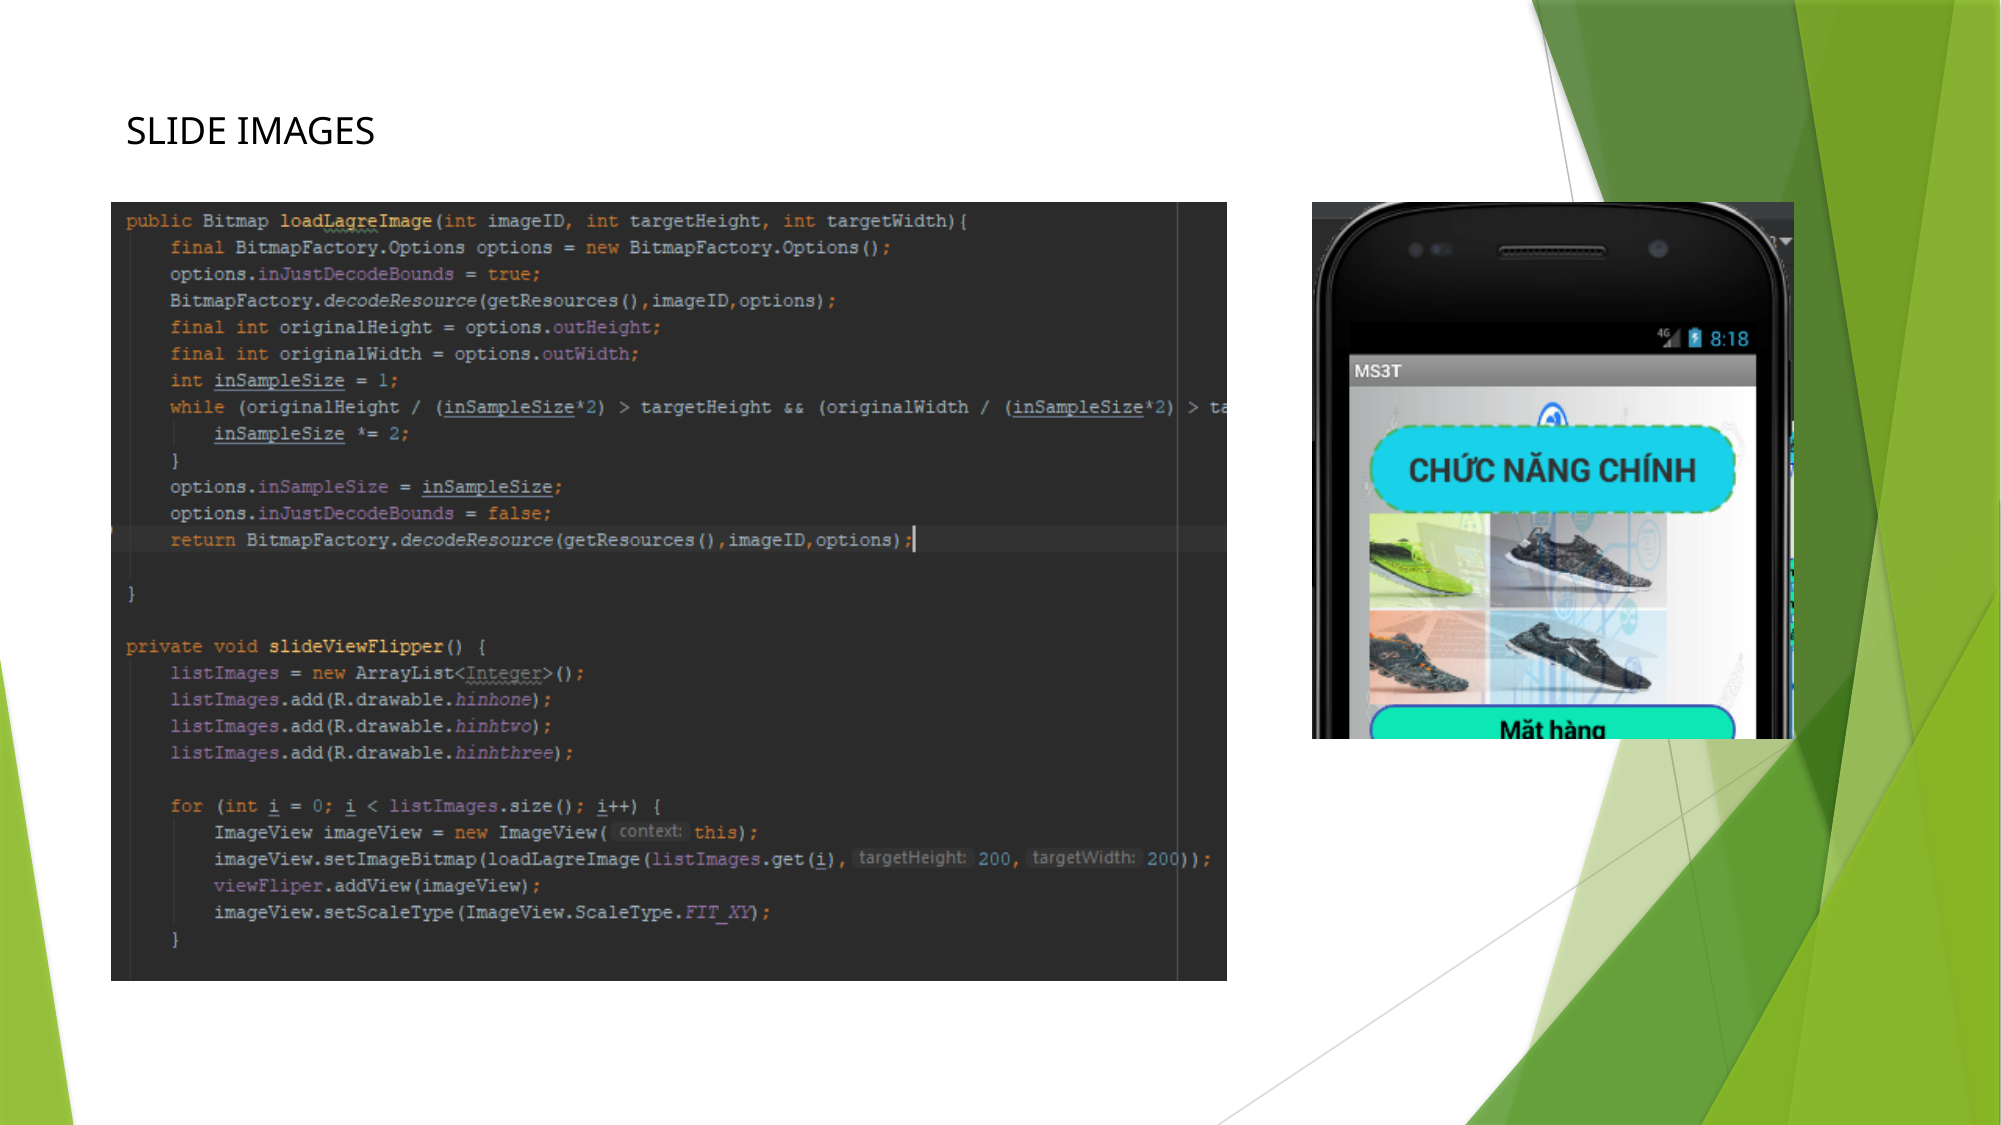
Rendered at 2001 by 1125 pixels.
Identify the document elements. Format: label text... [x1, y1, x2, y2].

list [1312, 201, 1795, 739]
title SLIDE IMAGES [111, 99, 1522, 178]
picture [110, 201, 1228, 982]
